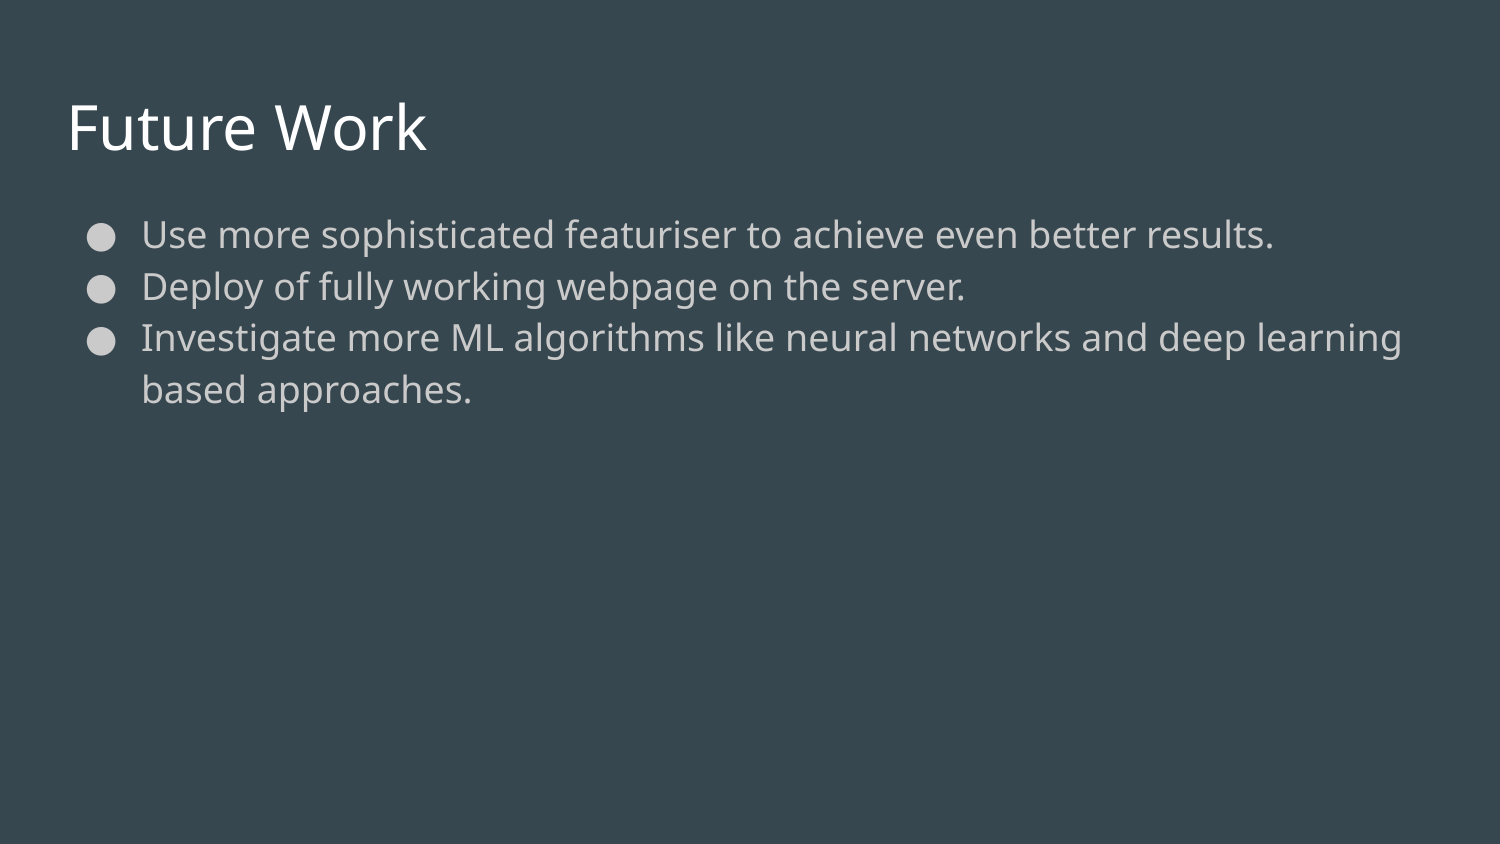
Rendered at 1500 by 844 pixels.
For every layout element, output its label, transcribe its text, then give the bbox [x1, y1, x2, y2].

title Future Work [51, 72, 1449, 167]
list Use more sophisticated featuriser to achieve even better results. Deploy of fully working webpage on the server. Investigate more ML algorithms like neural networks and deep learning based approaches. [51, 189, 1449, 750]
